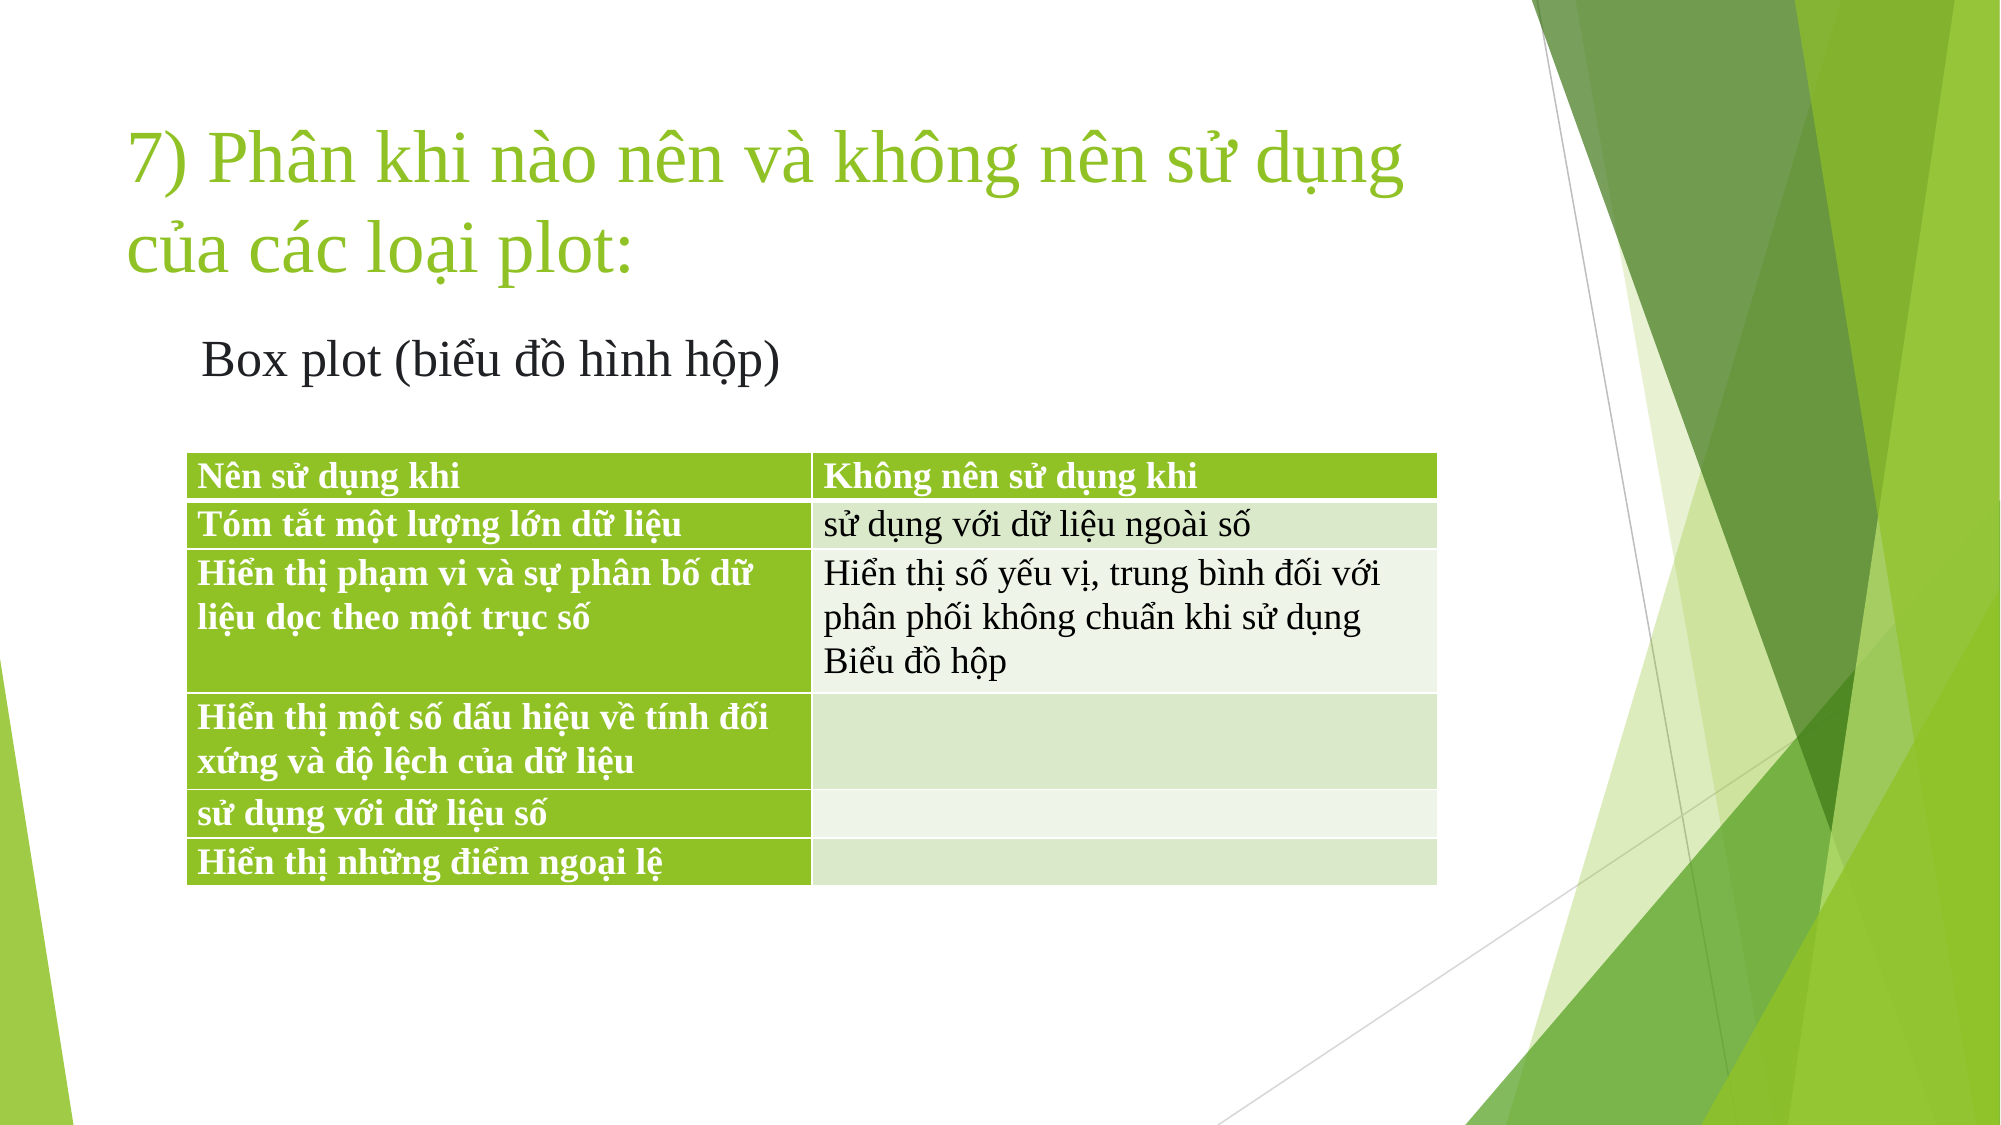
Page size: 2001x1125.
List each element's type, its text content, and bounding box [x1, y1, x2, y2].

text_box Box plot (biểu đồ hình hộp) [186, 316, 817, 395]
table_header Nên sử dụng khi [187, 453, 811, 498]
table_cell Tóm tắt một lượng lớn dữ liệu [187, 503, 811, 548]
table_cell Hiển thị số yếu vị, trung bình đối với phân phối không chuẩn khi sử dụng Biểu đồ hộp [813, 550, 1437, 692]
table_cell [813, 839, 1437, 885]
table_cell [813, 790, 1437, 837]
table_cell [813, 694, 1437, 789]
table_cell Hiển thị một số dấu hiệu về tính đối xứng và độ lệch của dữ liệu [187, 694, 811, 789]
title 7) Phân khi nào nên và không nên sử dụng của các loại plot: [111, 99, 1522, 317]
table_cell sử dụng với dữ liệu ngoài số [813, 503, 1437, 548]
table_cell sử dụng với dữ liệu số [187, 790, 811, 837]
table_header Không nên sử dụng khi [813, 453, 1437, 498]
table_cell Hiển thị những điểm ngoại lệ [187, 839, 811, 885]
table_cell Hiển thị phạm vi và sự phân bố dữ liệu dọc theo một trục số [187, 550, 811, 692]
